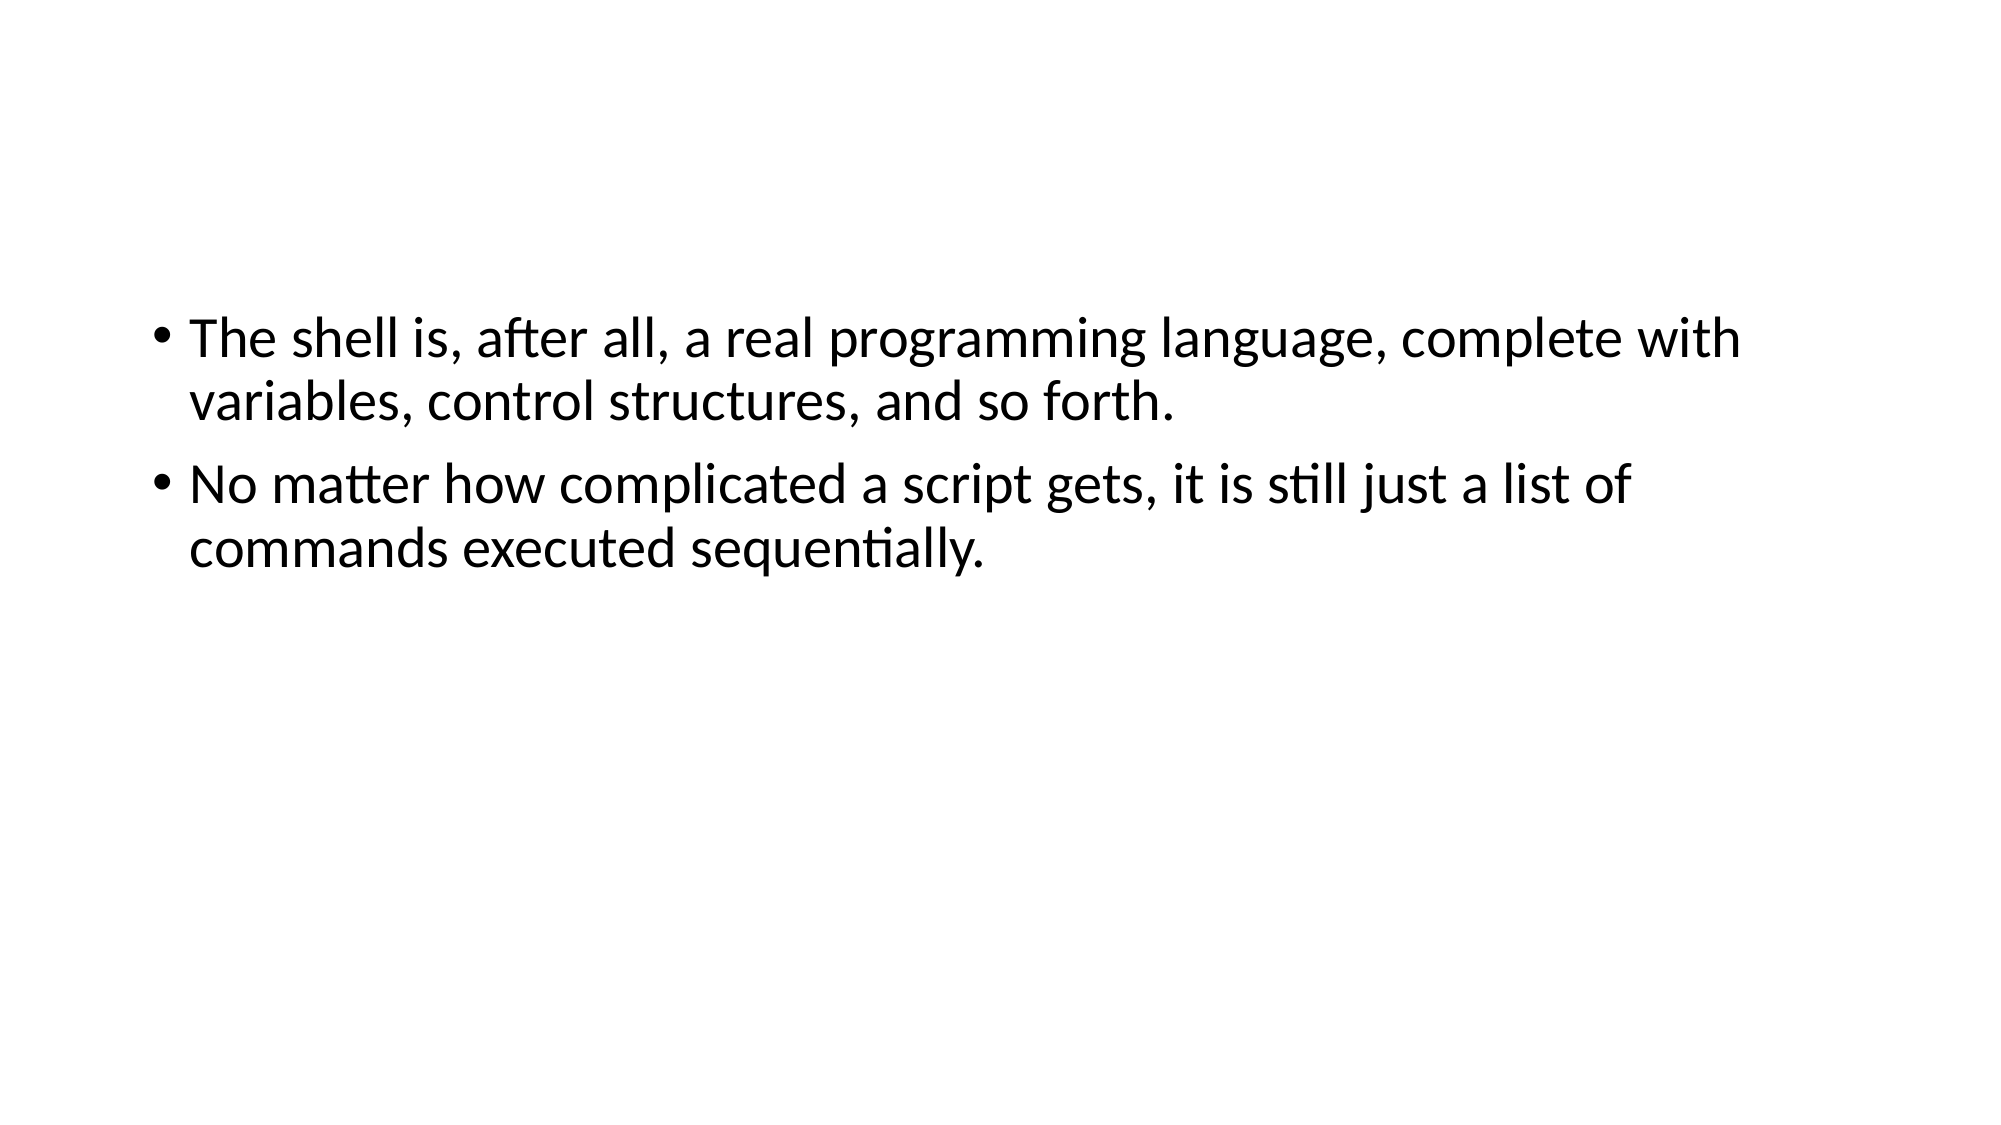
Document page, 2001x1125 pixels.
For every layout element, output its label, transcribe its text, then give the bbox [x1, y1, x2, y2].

list The shell is, after all, a real programming language, complete with variables, control structures, and so forth. No matter how complicated a script gets, it is still just a list of commands executed sequentially. [137, 299, 1863, 1014]
